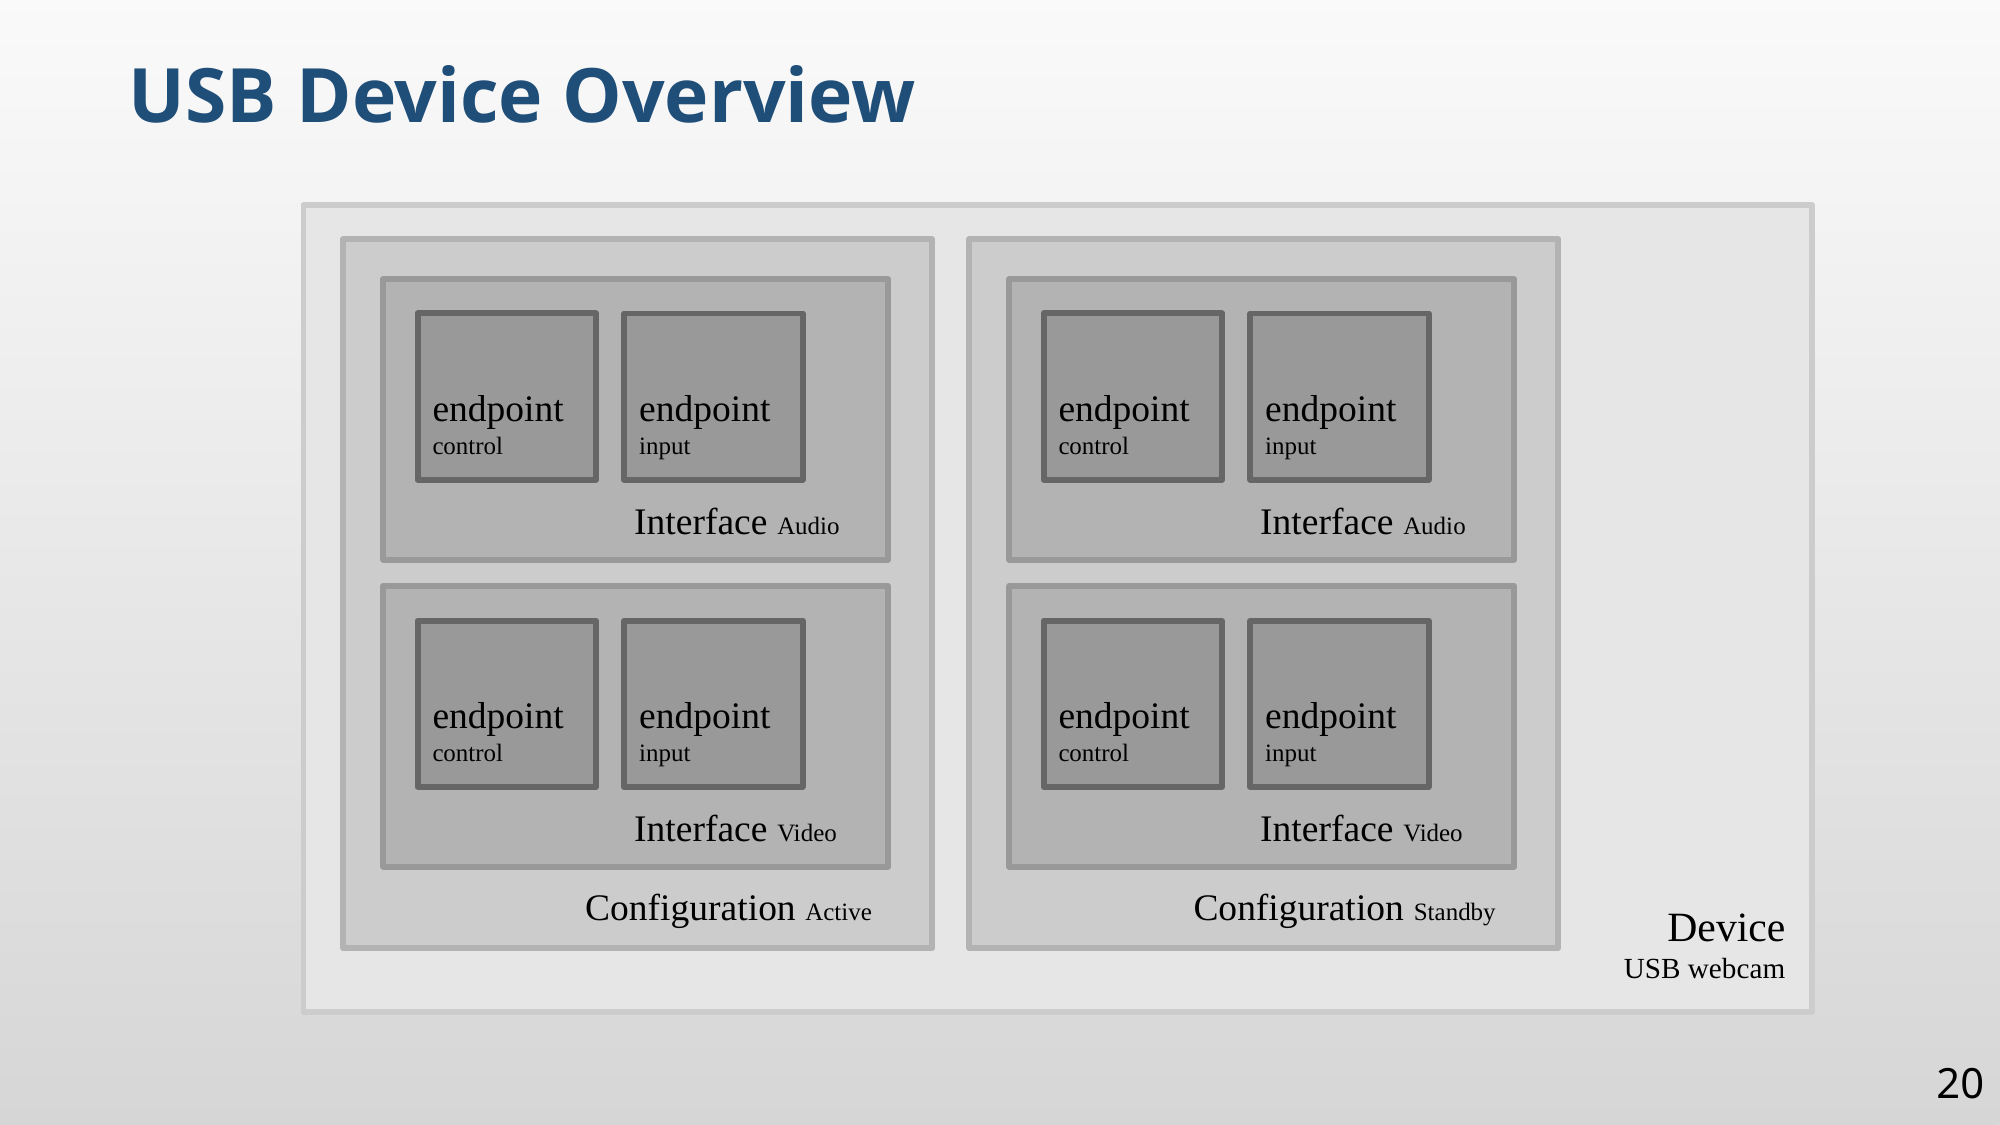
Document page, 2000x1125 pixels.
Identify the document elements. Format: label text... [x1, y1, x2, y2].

text_box [969, 238, 1559, 949]
text_box [303, 205, 1812, 1013]
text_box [1009, 586, 1515, 867]
text_box 20 [1811, 1070, 2000, 1101]
text_box [343, 238, 933, 949]
text_box USB Device Overview [113, 30, 1886, 147]
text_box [383, 586, 889, 867]
text_box Configuration Standby [1193, 882, 1536, 928]
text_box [1009, 279, 1515, 560]
text_box Configuration Active [585, 882, 909, 928]
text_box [383, 279, 889, 560]
text_box Device USB webcam [1617, 899, 1786, 985]
